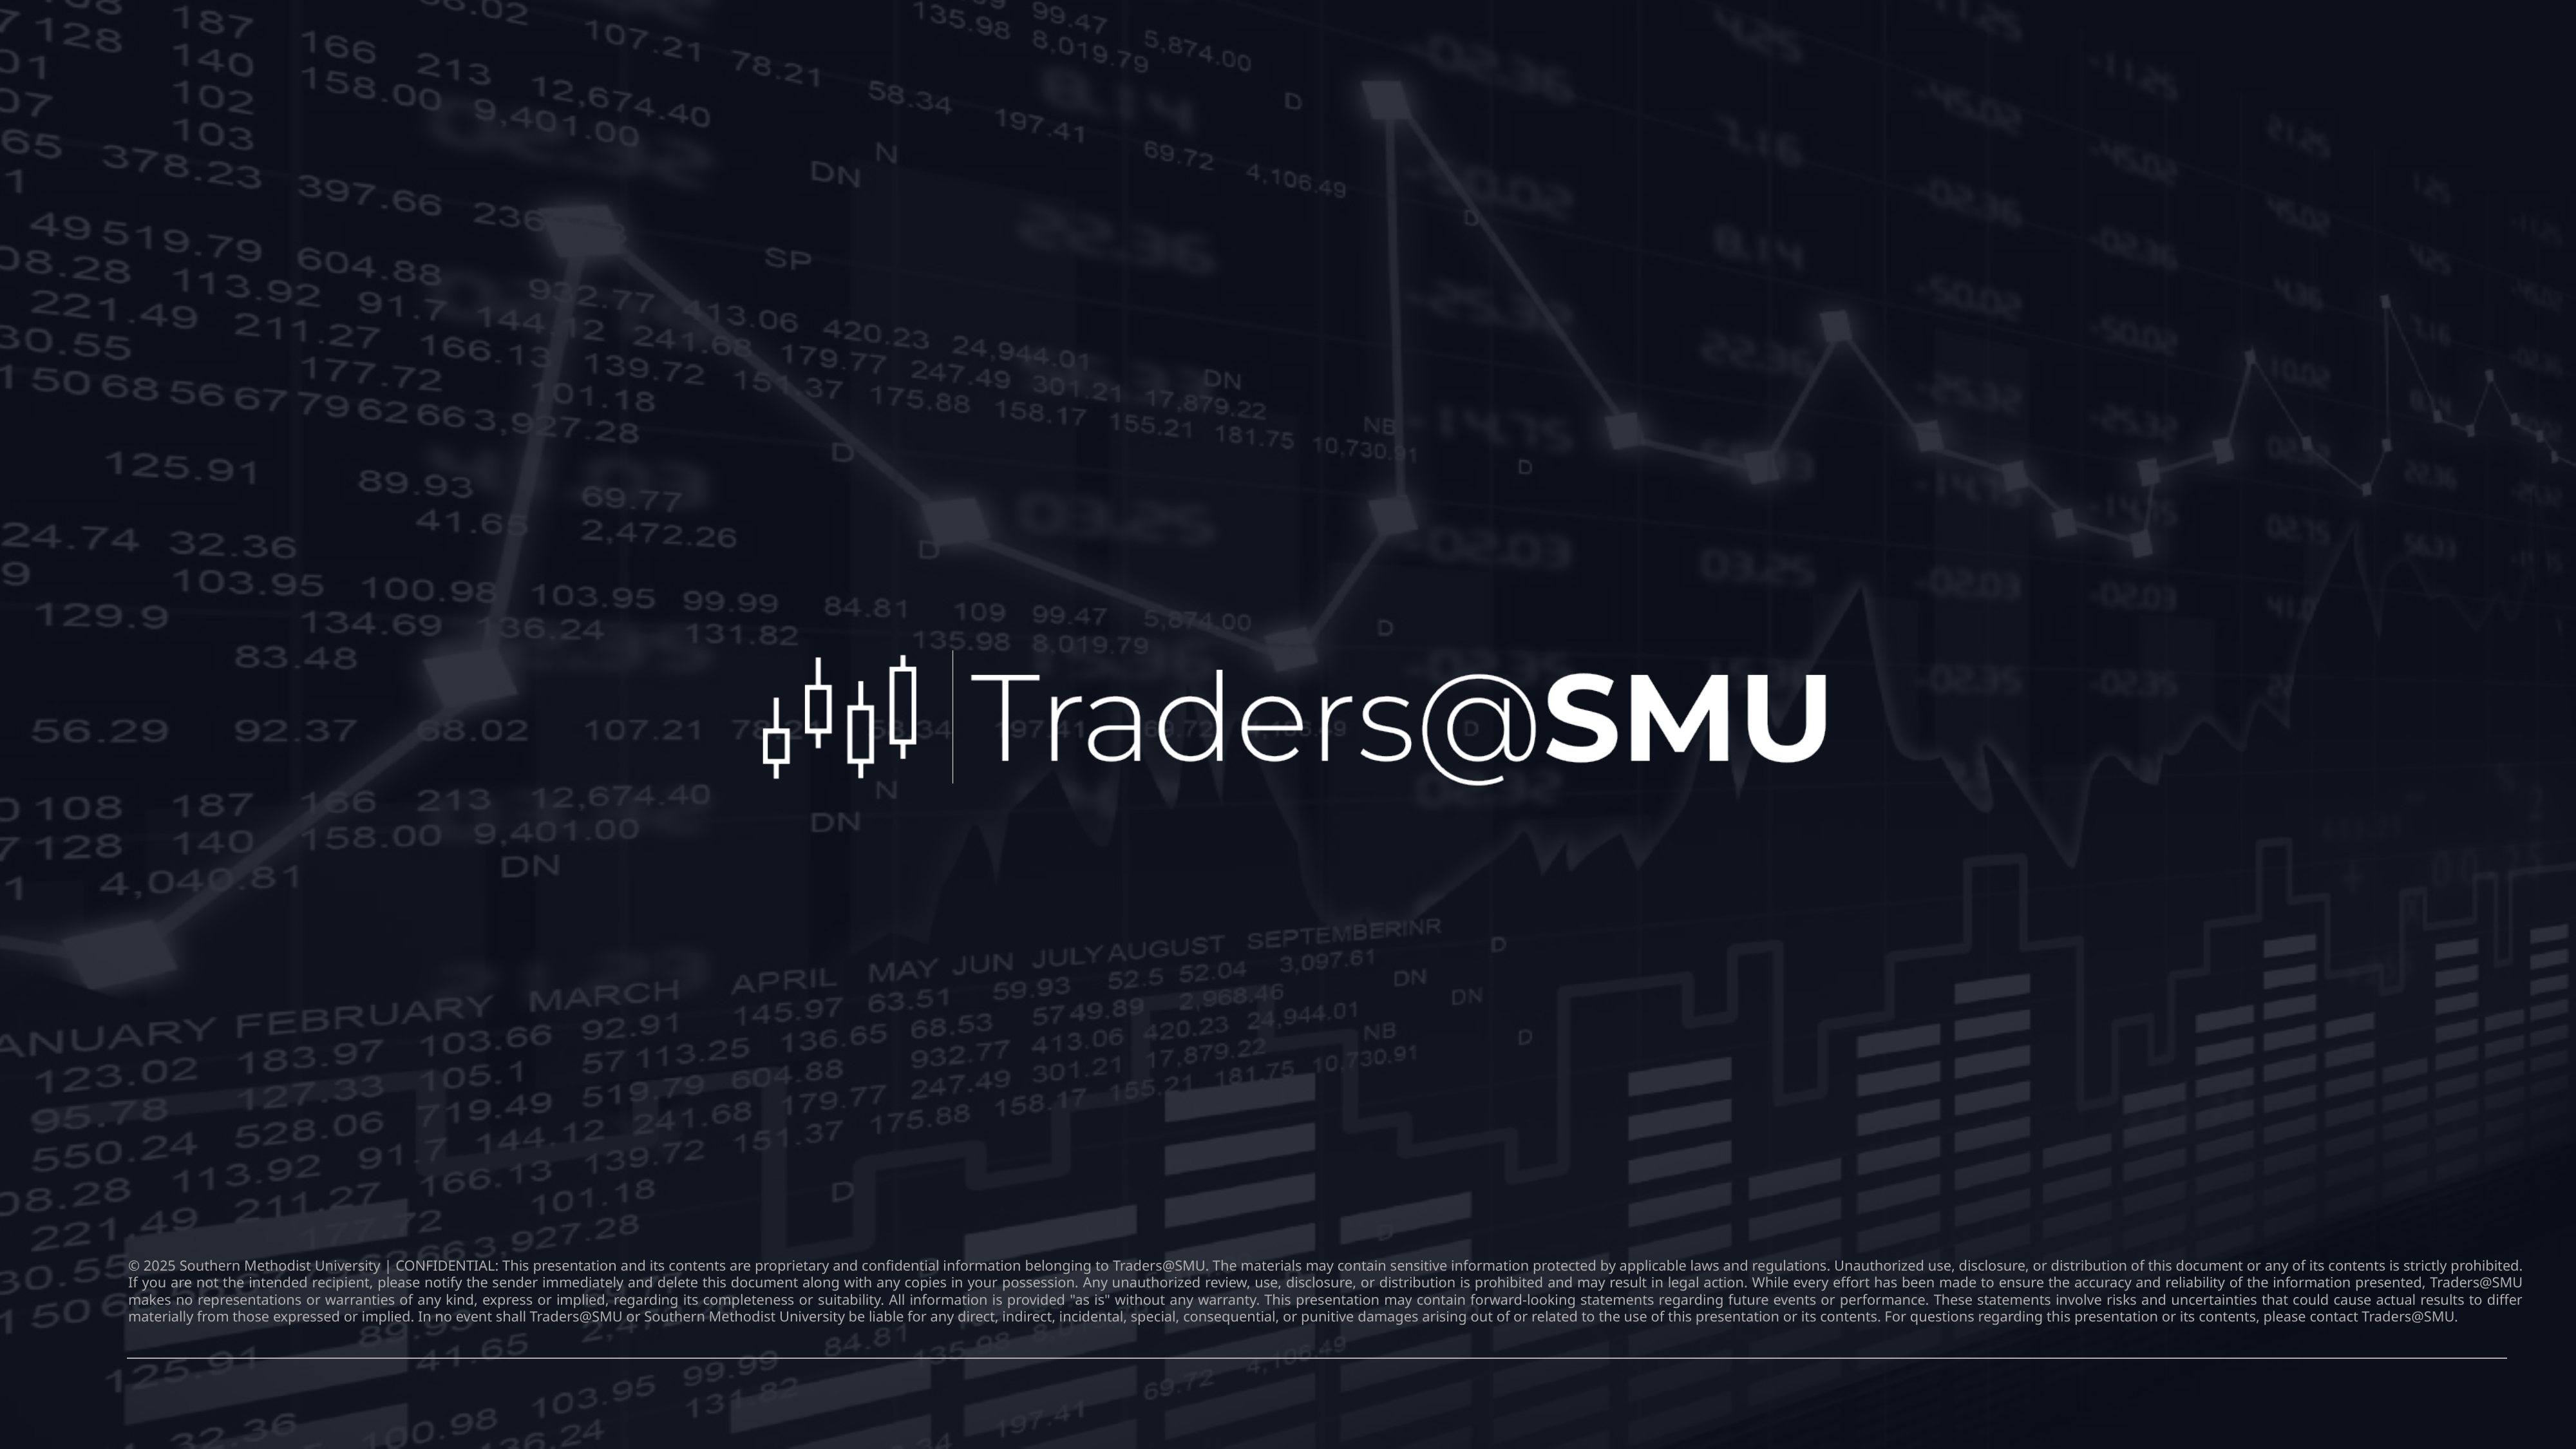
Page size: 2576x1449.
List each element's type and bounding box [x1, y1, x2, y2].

picture [760, 642, 1844, 792]
